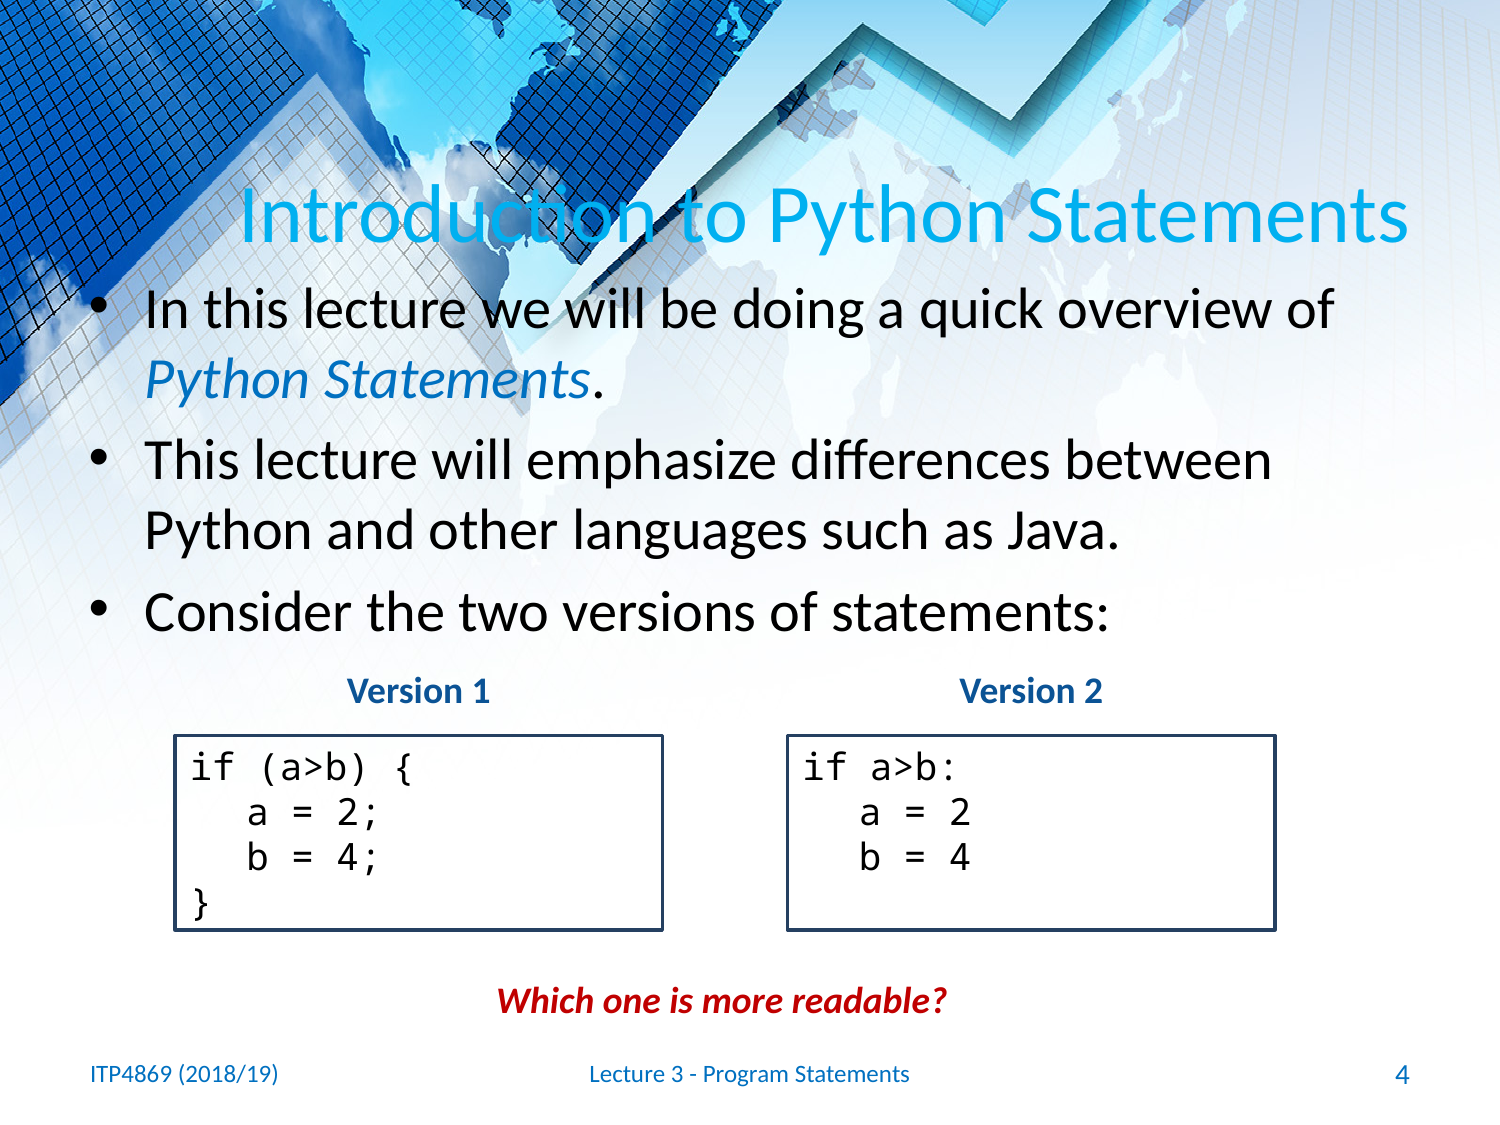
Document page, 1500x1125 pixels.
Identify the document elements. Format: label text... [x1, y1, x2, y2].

text_box Which one is more readable? [459, 968, 985, 1029]
text_box Version 1 [324, 658, 513, 719]
picture [0, 0, 1500, 1125]
slide_number ITP4869 (2018/19) [75, 1042, 425, 1103]
slide_number 4 [1074, 1042, 1425, 1103]
footer Lecture 3 - Program Statements [512, 1042, 988, 1103]
list In this lecture we will be doing a quick overview of Python Statements. This lecture will emphasize differences between Python and other languages such as Java. Consider the two versions of statements: [73, 262, 1427, 1064]
text_box Version 2 [937, 658, 1125, 719]
title Introduction to Python Statements [73, 128, 1427, 262]
text_box if a>b: a = 2 b = 4 [787, 735, 1275, 931]
text_box if (a>b) { a = 2; b = 4; } [174, 735, 663, 931]
